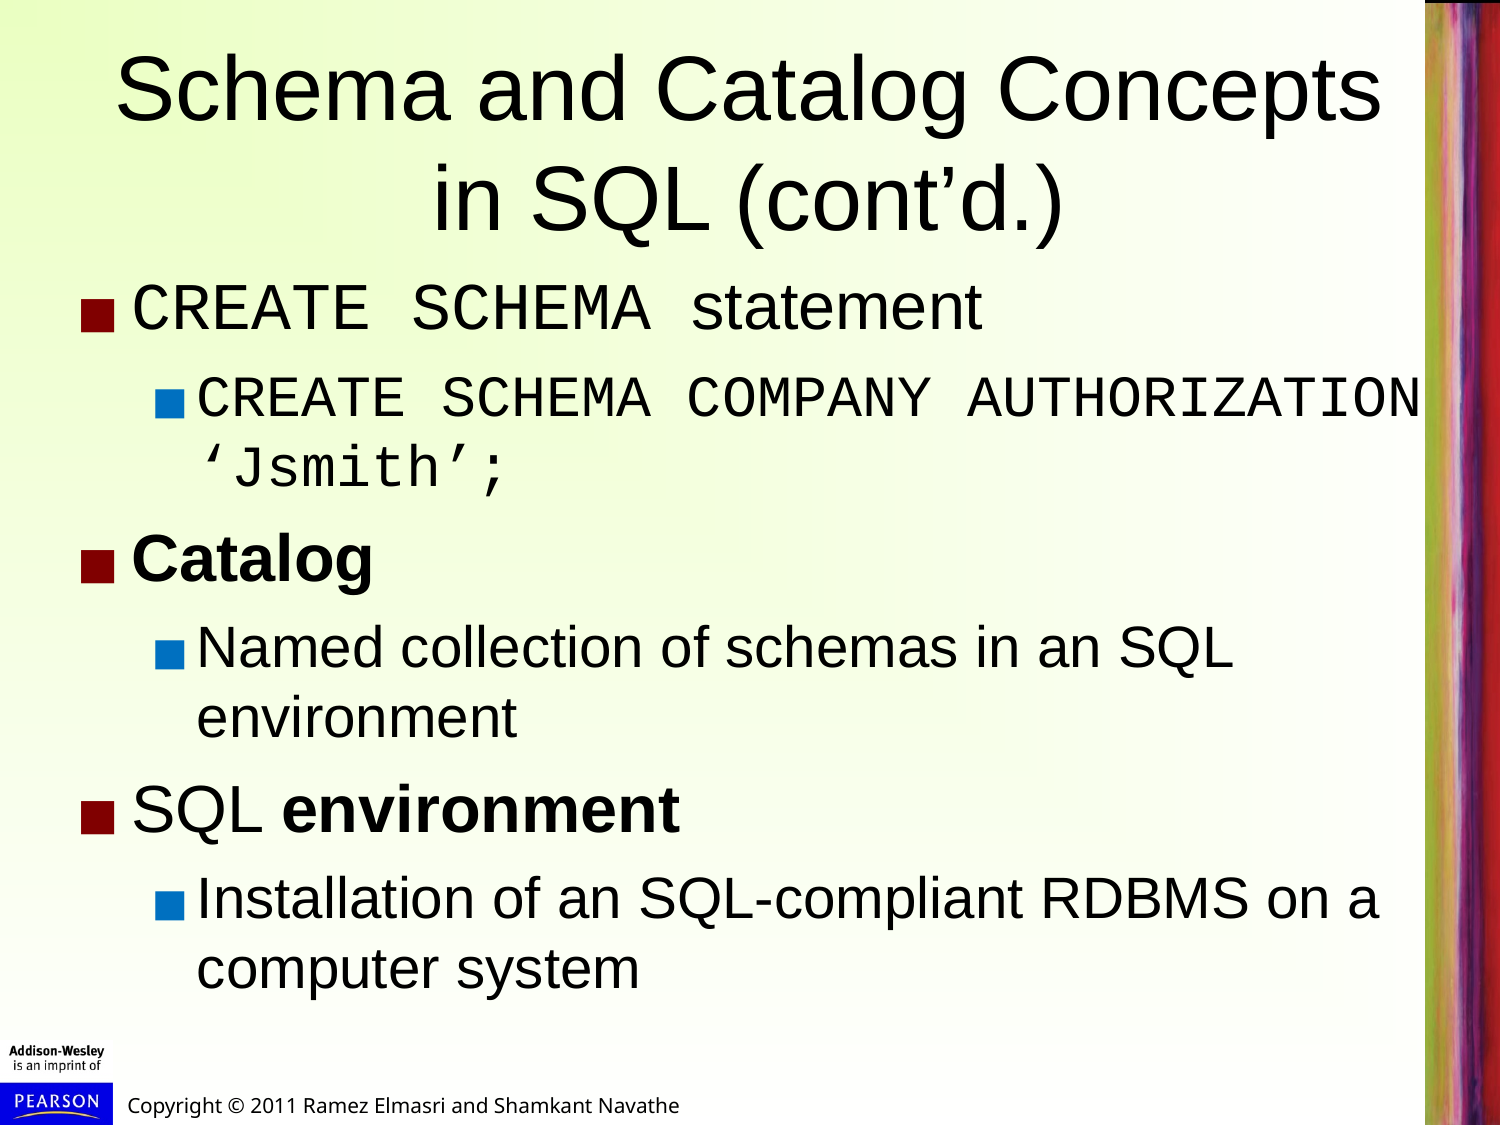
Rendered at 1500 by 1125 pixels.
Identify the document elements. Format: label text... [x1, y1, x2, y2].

title Schema and Catalog Concepts in SQL (cont’d.) [75, 44, 1425, 233]
list CREATE SCHEMA statement CREATE SCHEMA COMPANY AUTHORIZATION ‘Jsmith’; Catalog Named collection of schemas in an SQL environment SQL environment Installation of an SQL-compliant RDBMS on a computer system [75, 263, 1425, 1006]
picture [0, 0, 1500, 1125]
